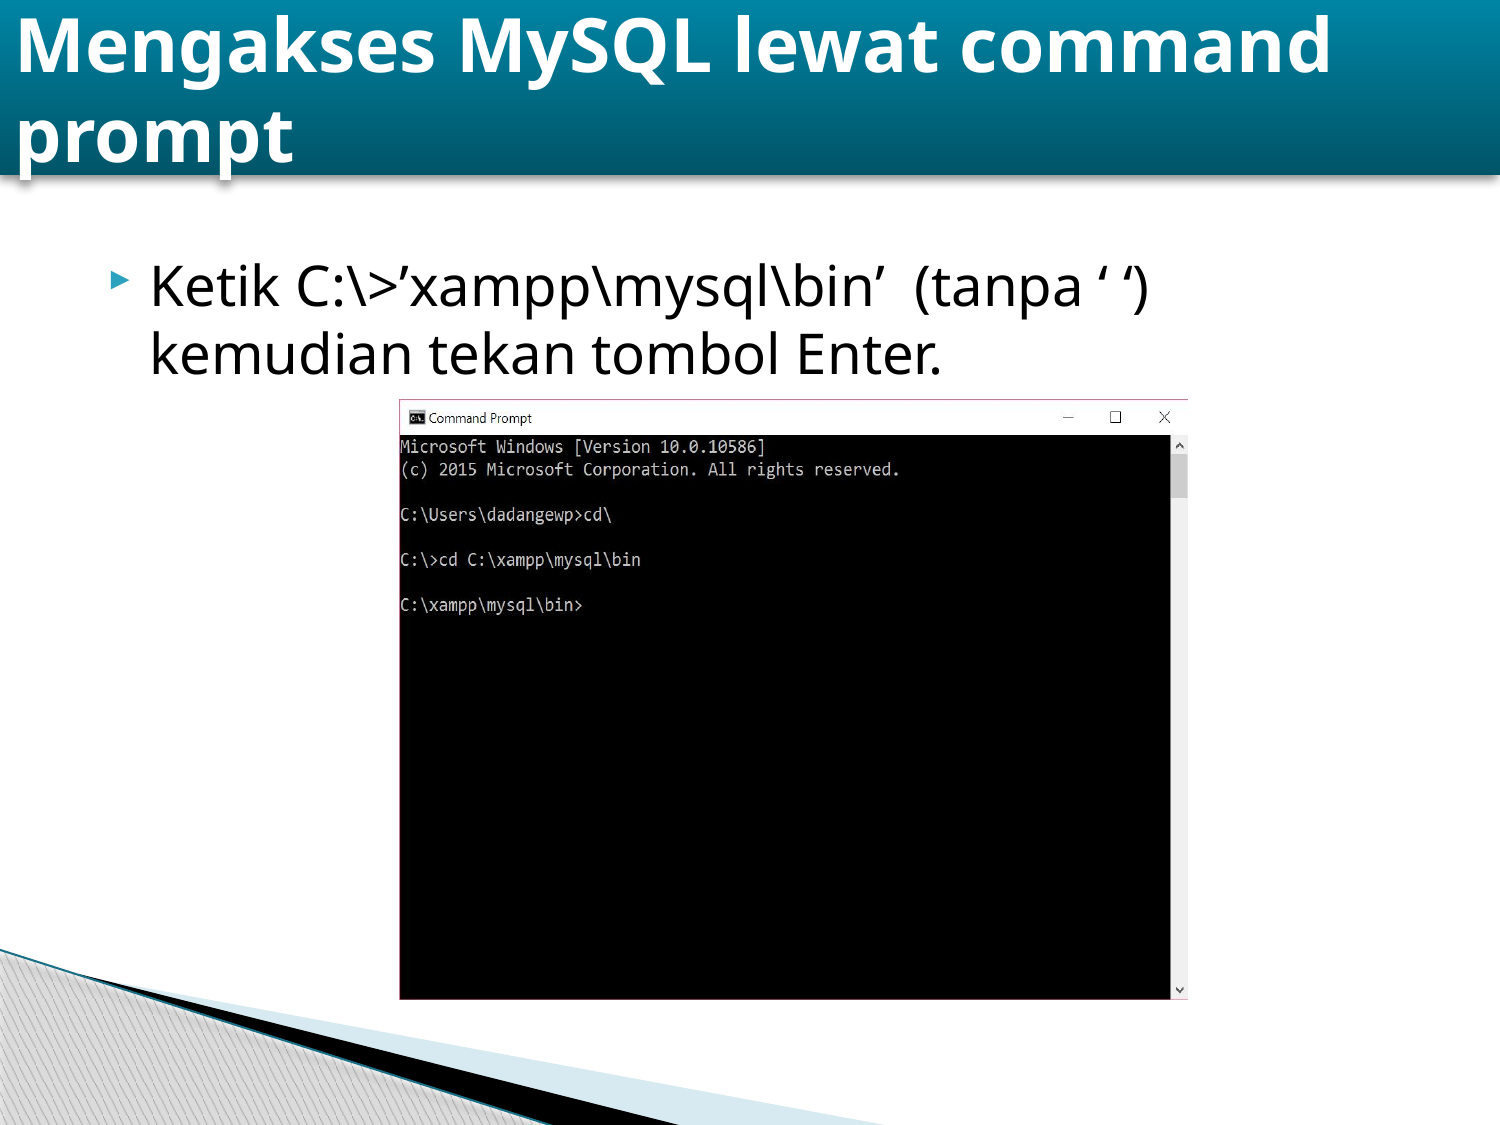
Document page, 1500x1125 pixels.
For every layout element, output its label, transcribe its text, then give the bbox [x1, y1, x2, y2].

title Mengakses MySQL lewat command prompt [0, 0, 1500, 175]
picture [399, 399, 1188, 1001]
list Ketik C:\>’xampp\mysql\bin’ (tanpa ‘ ‘) kemudian tekan tombol Enter. [75, 243, 1425, 986]
